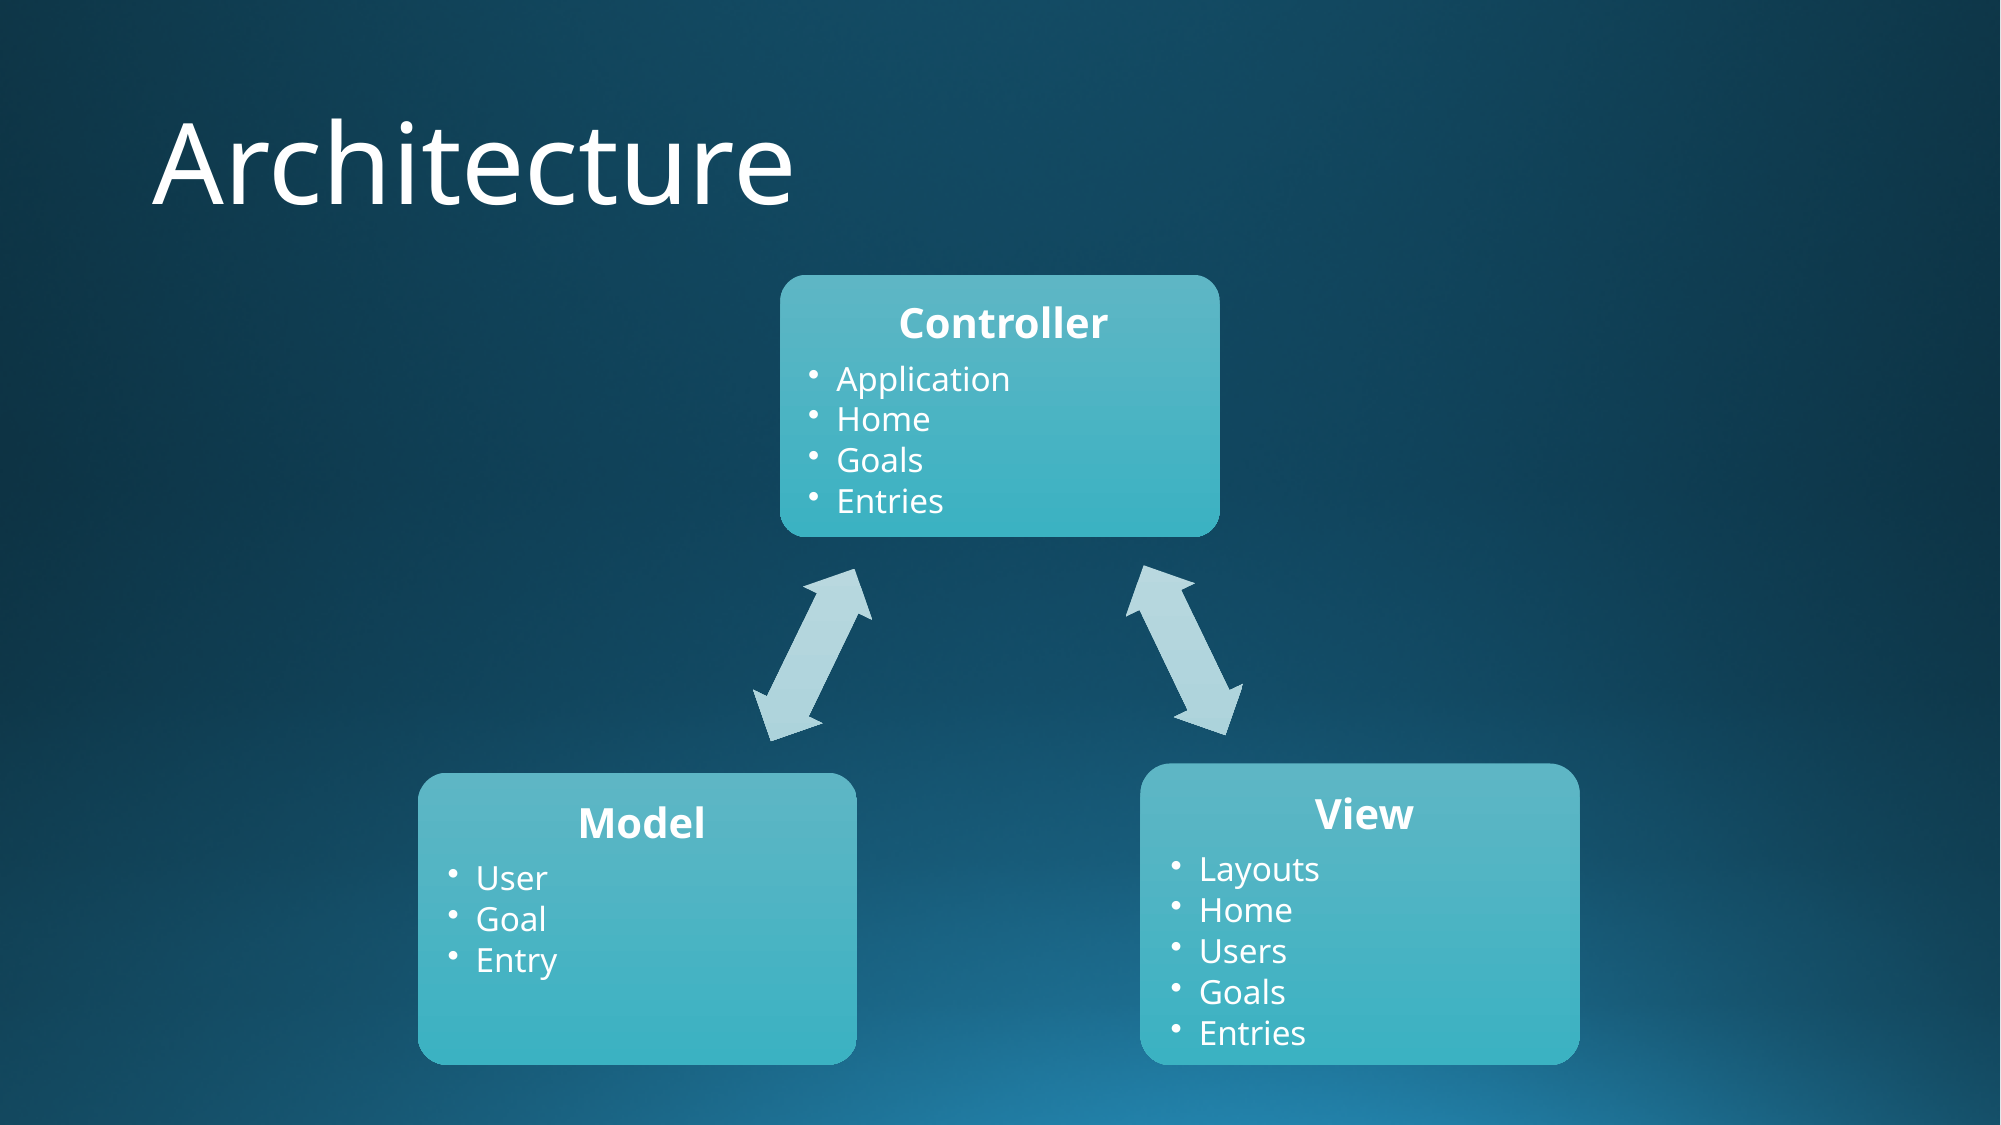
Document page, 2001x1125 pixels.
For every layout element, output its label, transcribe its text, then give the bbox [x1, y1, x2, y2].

title Architecture [137, 59, 1863, 278]
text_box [352, 231, 1648, 1080]
picture [0, 0, 2001, 1125]
